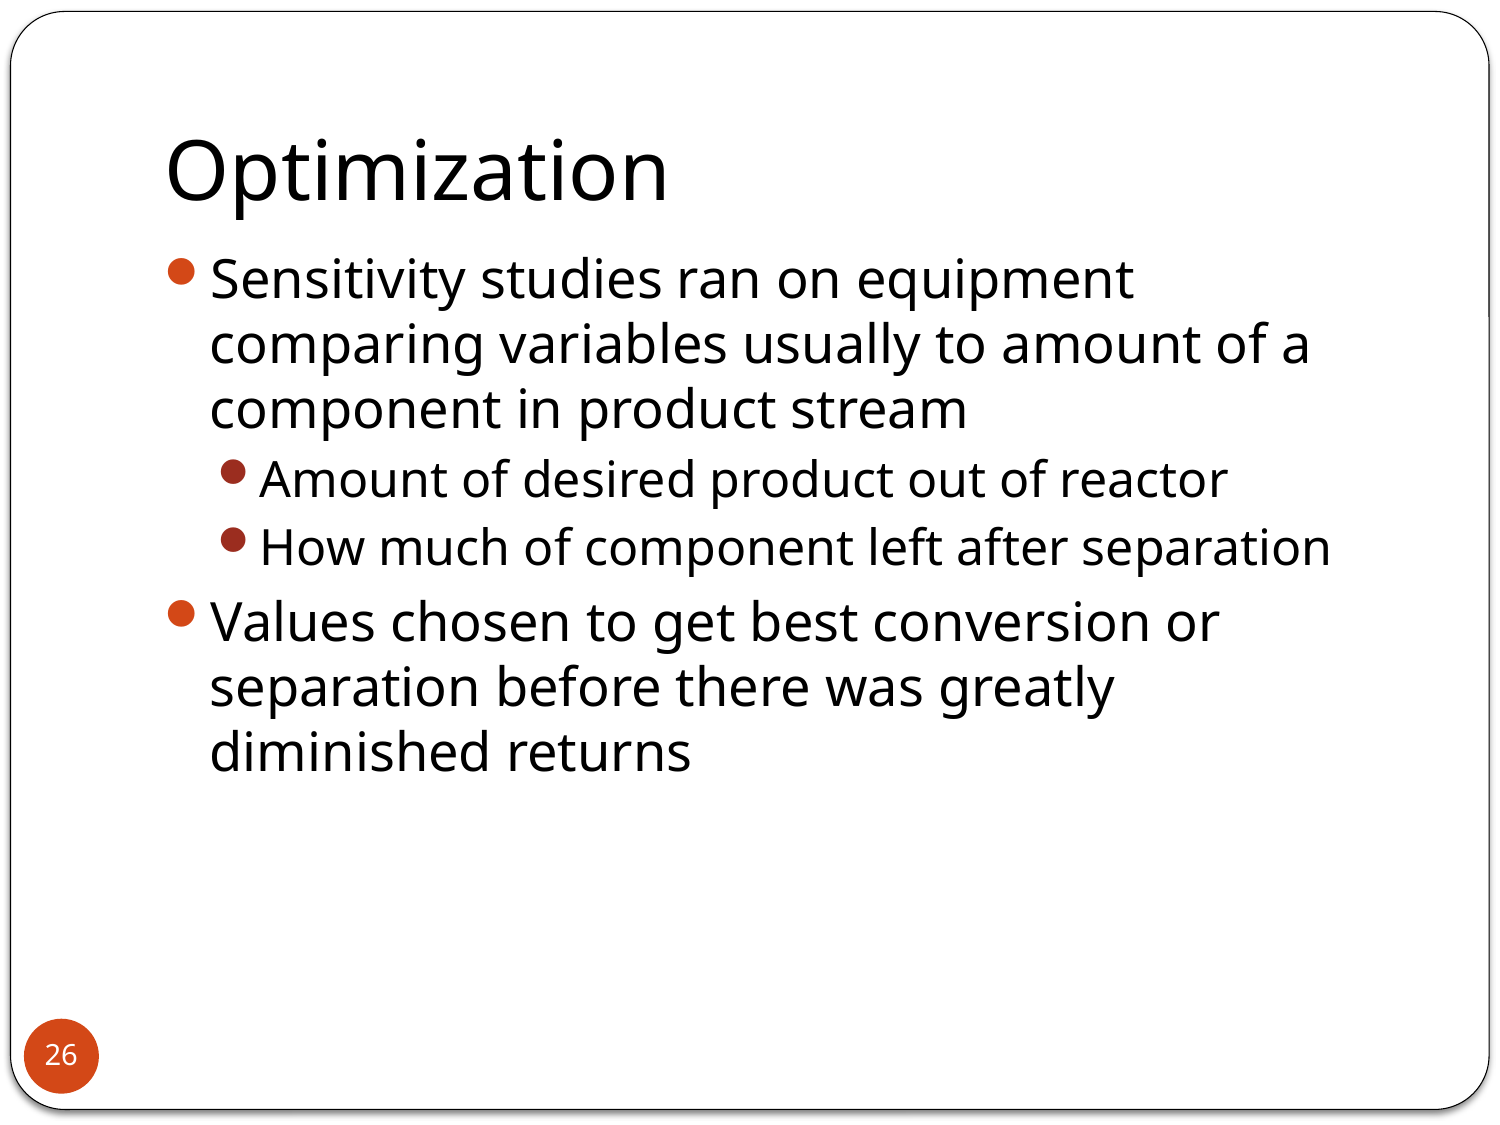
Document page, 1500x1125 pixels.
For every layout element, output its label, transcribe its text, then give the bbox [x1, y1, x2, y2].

slide_number 26 [23, 1018, 99, 1094]
title Optimization [150, 45, 1425, 233]
list Sensitivity studies ran on equipment comparing variables usually to amount of a component in product stream Amount of desired product out of reactor How much of component left after separation Values chosen to get best conversion or separation before there was greatly diminished returns [150, 237, 1425, 988]
